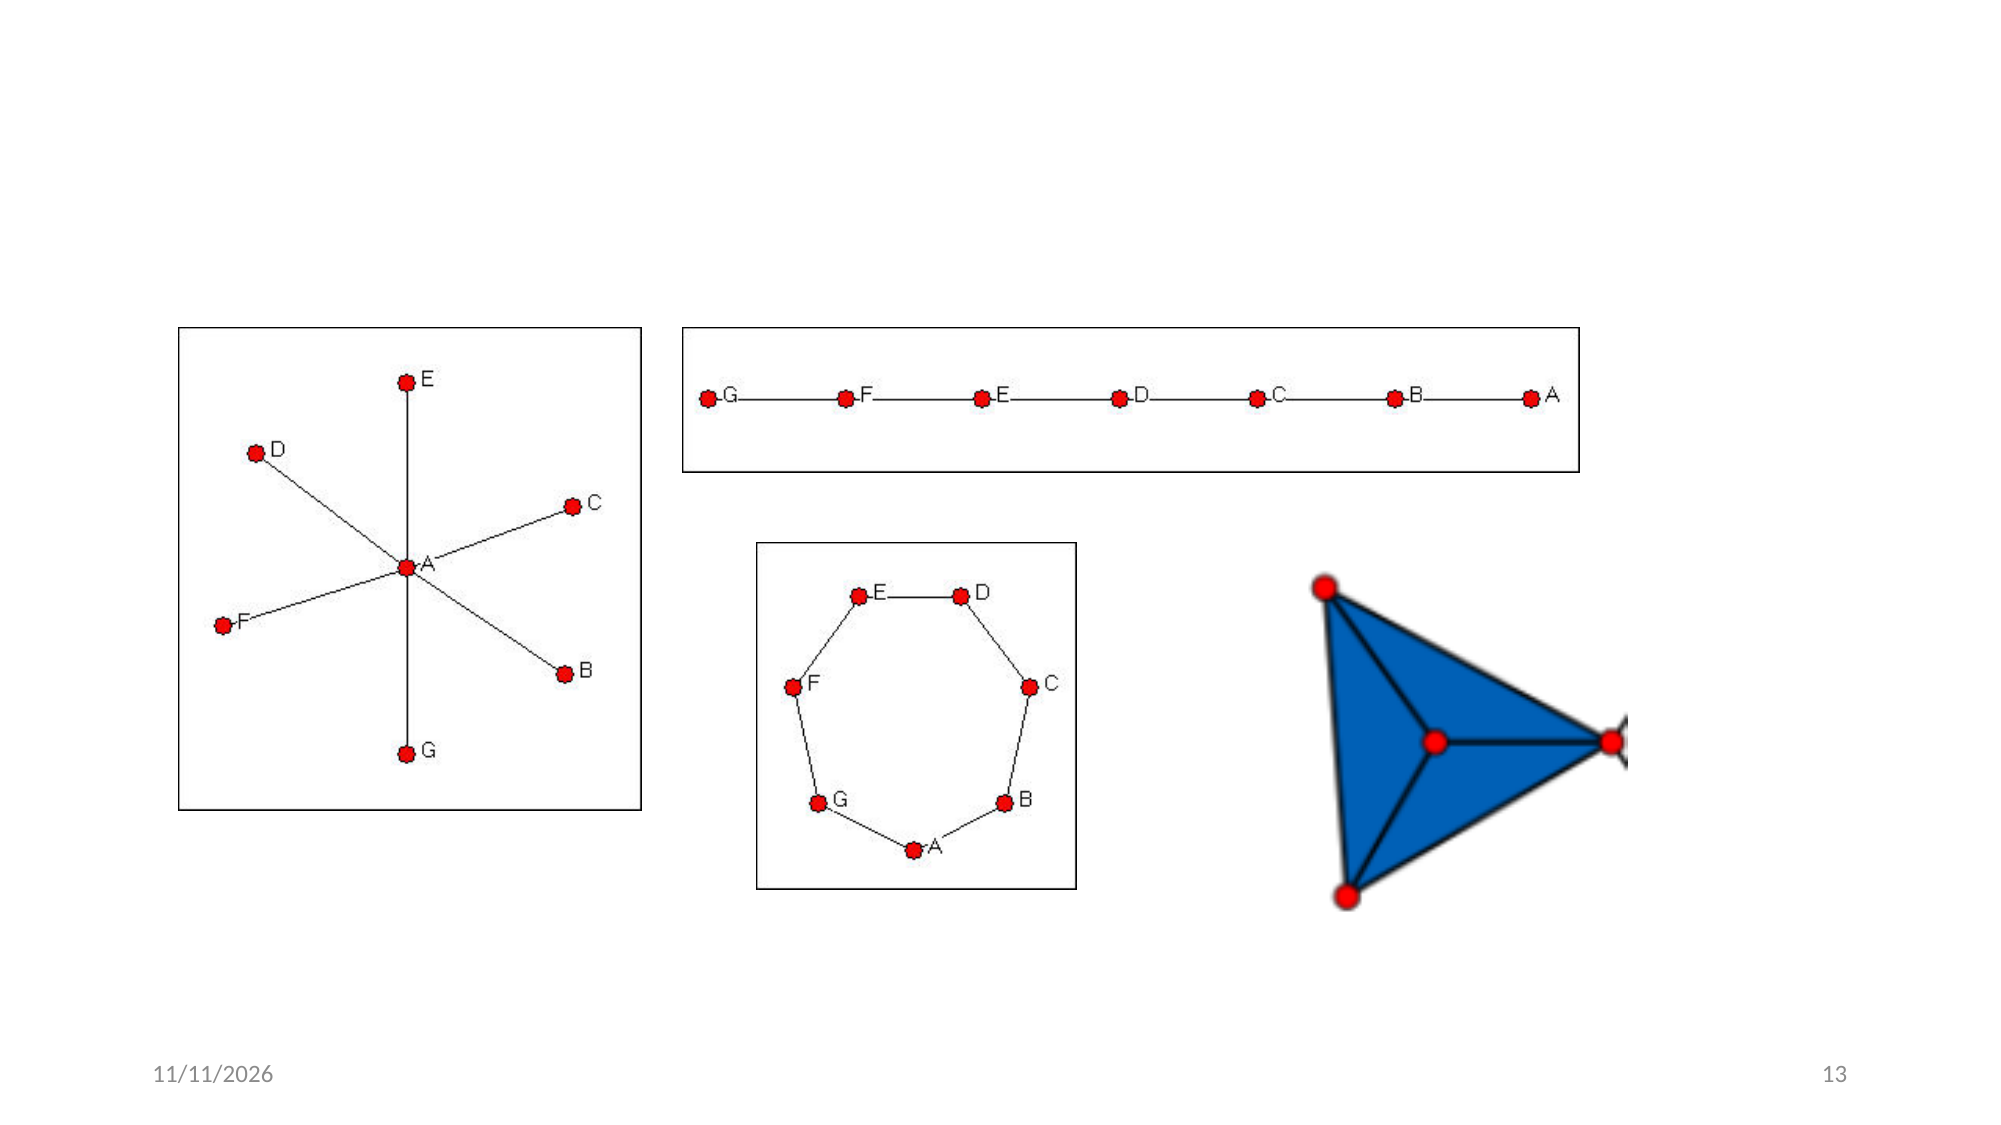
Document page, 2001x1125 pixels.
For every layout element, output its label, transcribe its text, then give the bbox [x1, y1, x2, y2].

picture [178, 327, 642, 811]
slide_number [137, 1042, 588, 1103]
picture [1307, 542, 1628, 915]
picture [756, 542, 1077, 890]
slide_number 13 [1412, 1042, 1863, 1103]
picture [682, 327, 1580, 474]
